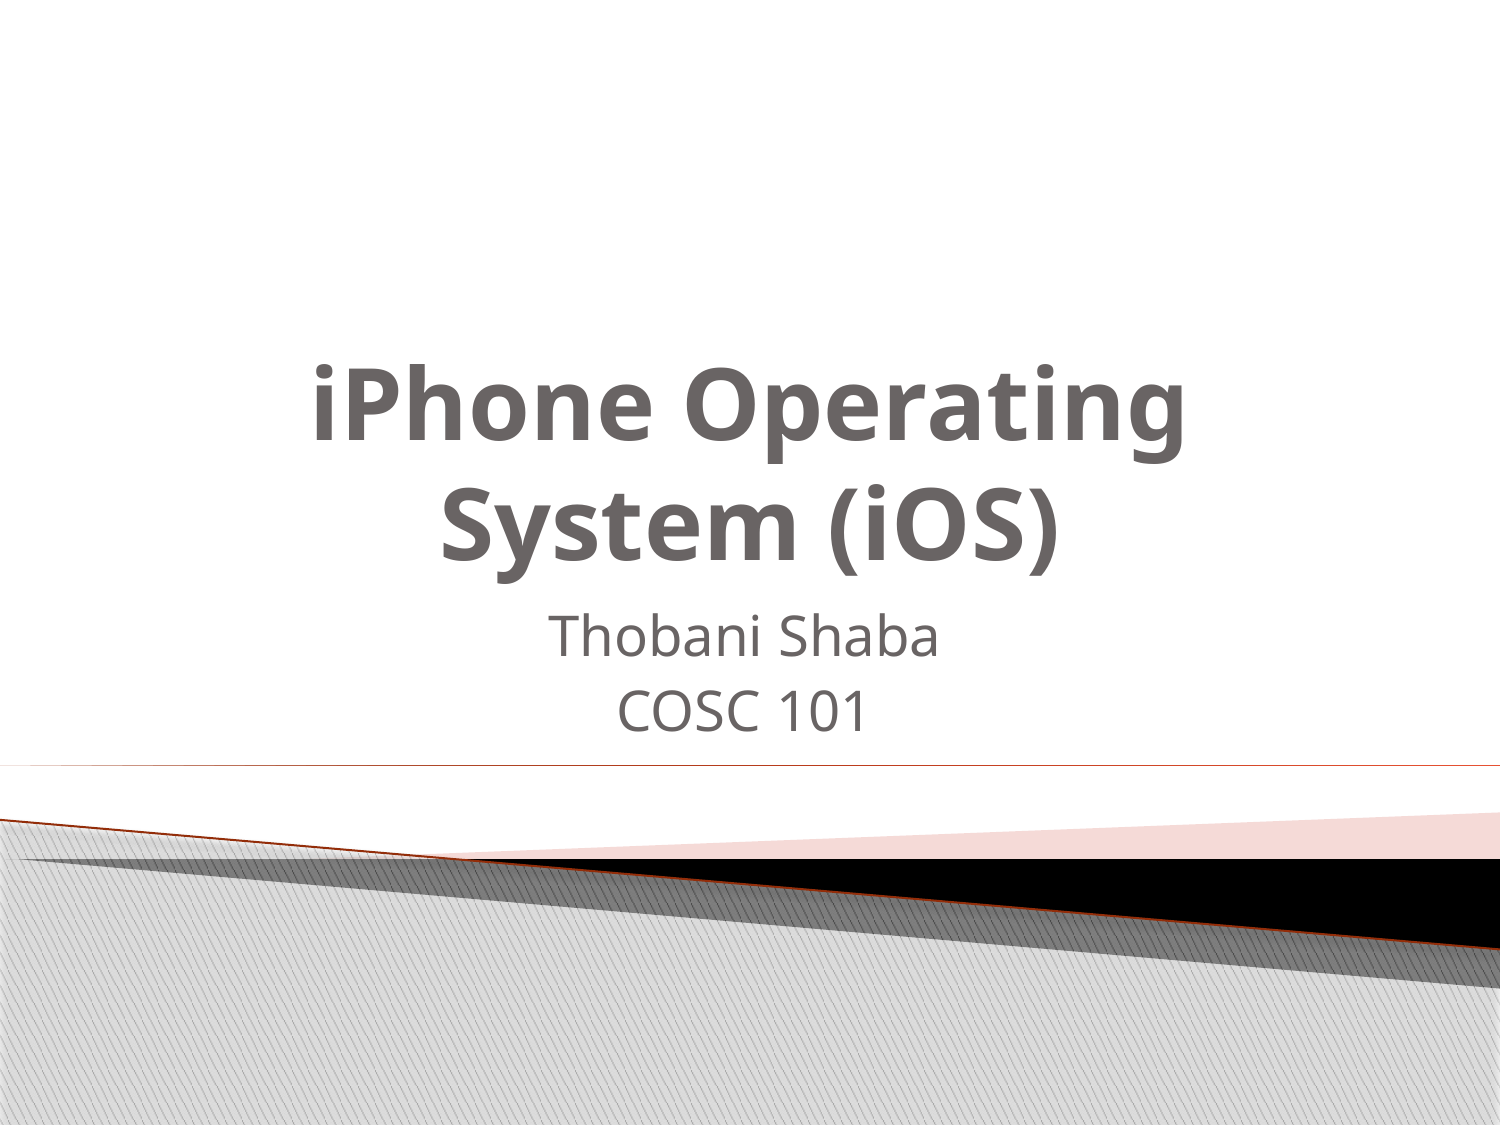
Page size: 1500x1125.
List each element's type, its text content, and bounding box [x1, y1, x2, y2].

picture [5, 859, 1500, 989]
title iPhone Operating System (iOS) [112, 287, 1388, 588]
subtitle Thobani Shaba COSC 101 [112, 592, 1388, 790]
